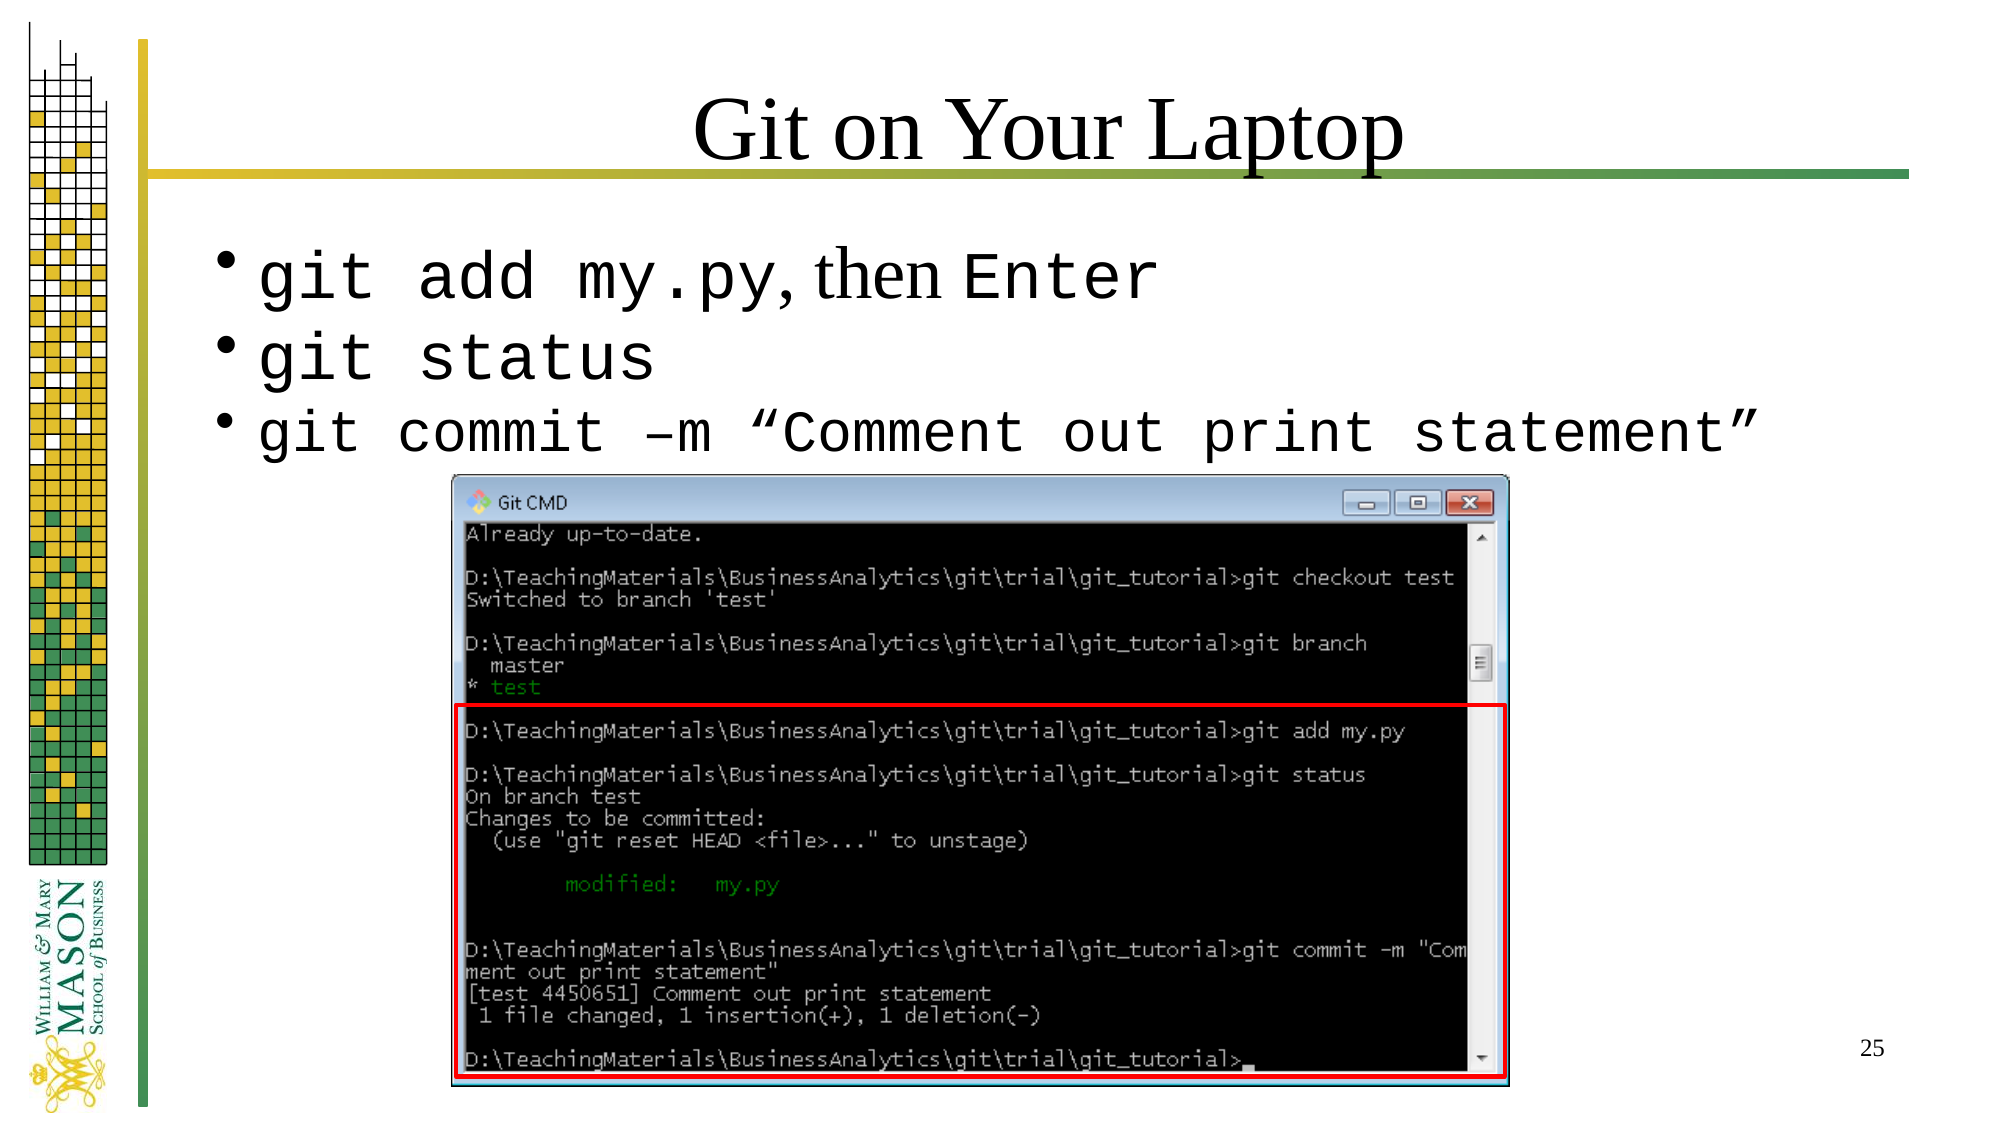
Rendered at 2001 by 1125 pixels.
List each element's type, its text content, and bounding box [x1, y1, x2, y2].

picture [29, 879, 107, 1113]
title Git on Your Laptop [200, 45, 1900, 200]
slide_number 25 [1398, 1024, 1901, 1103]
picture [451, 474, 1510, 1088]
list git add my.py, then Enter git status git commit –m “Comment out print statement” [200, 215, 1900, 983]
